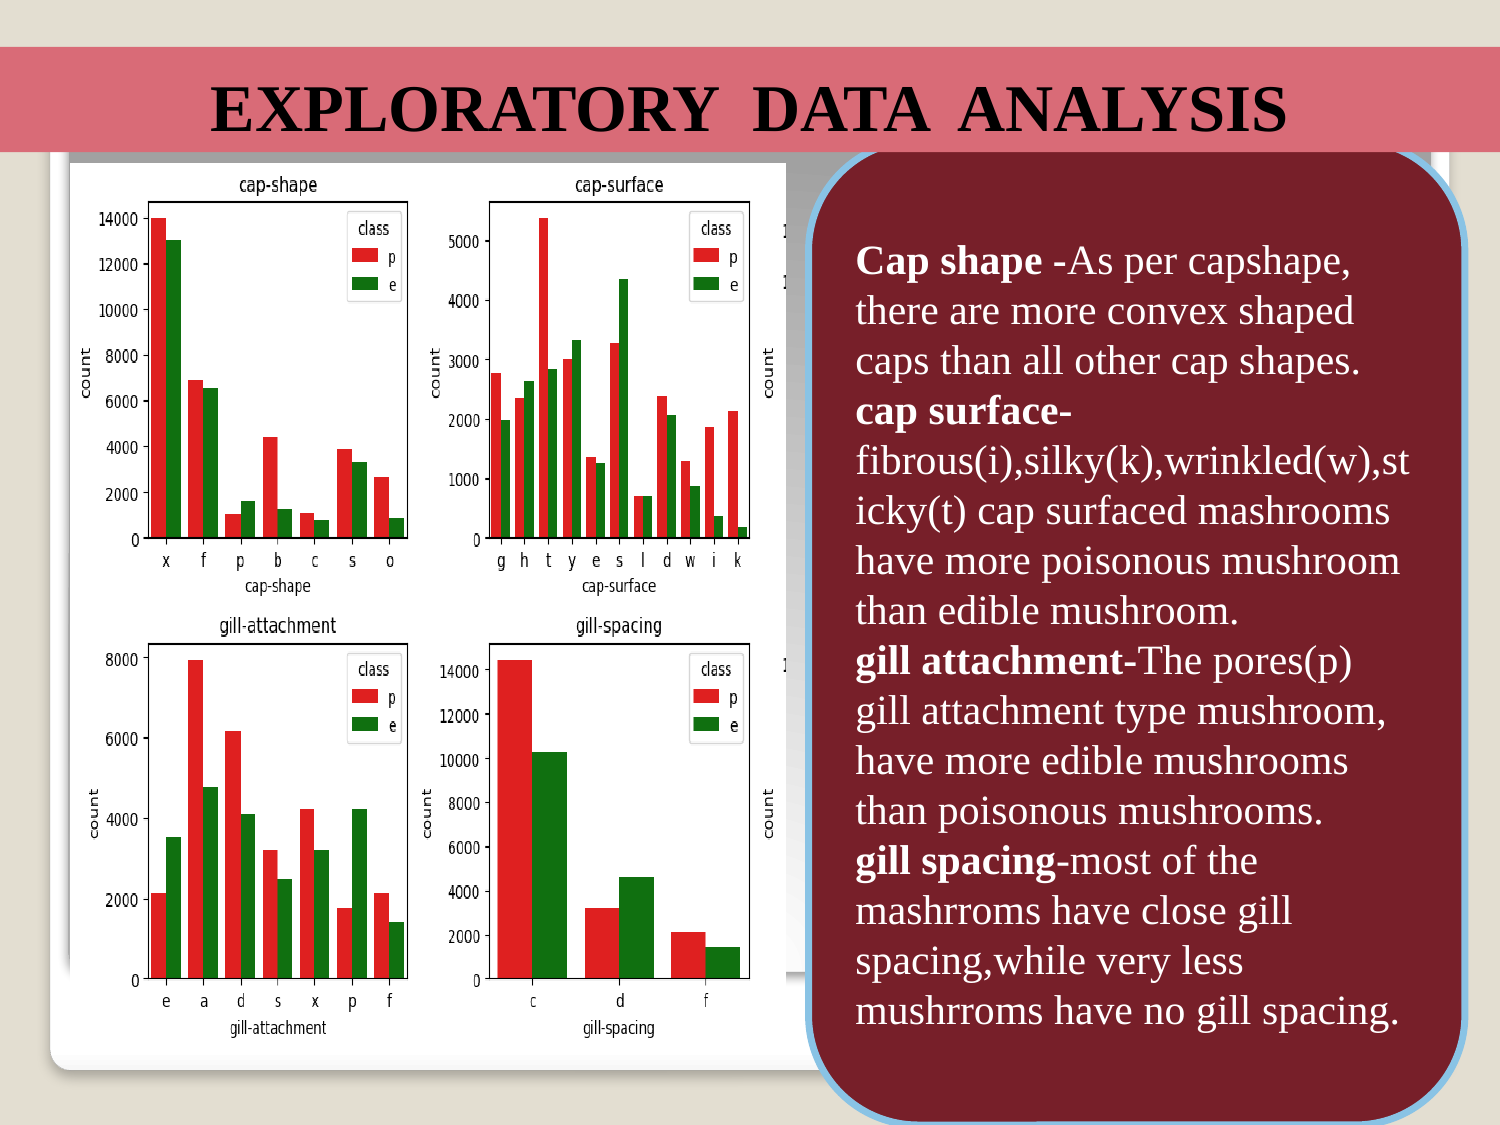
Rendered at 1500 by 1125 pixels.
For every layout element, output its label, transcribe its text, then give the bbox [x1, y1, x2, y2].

text_box EXPLORATORY DATA ANALYSIS [0, 46, 1500, 153]
text_box Cap shape -As per capshape, there are more convex shaped caps than all other cap shapes. cap surface-fibrous(i),silky(k),wrinkled(w),sticky(t) cap surfaced mashrooms have more poisonous mushroom than edible mushroom. gill attachment-The pores(p) gill attachment type mushroom, have more edible mushrooms than poisonous mushrooms. gill spacing-most of the mashrroms have close gill spacing,while very less mushrroms have no gill spacing. [805, 153, 1469, 1125]
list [70, 163, 786, 1055]
